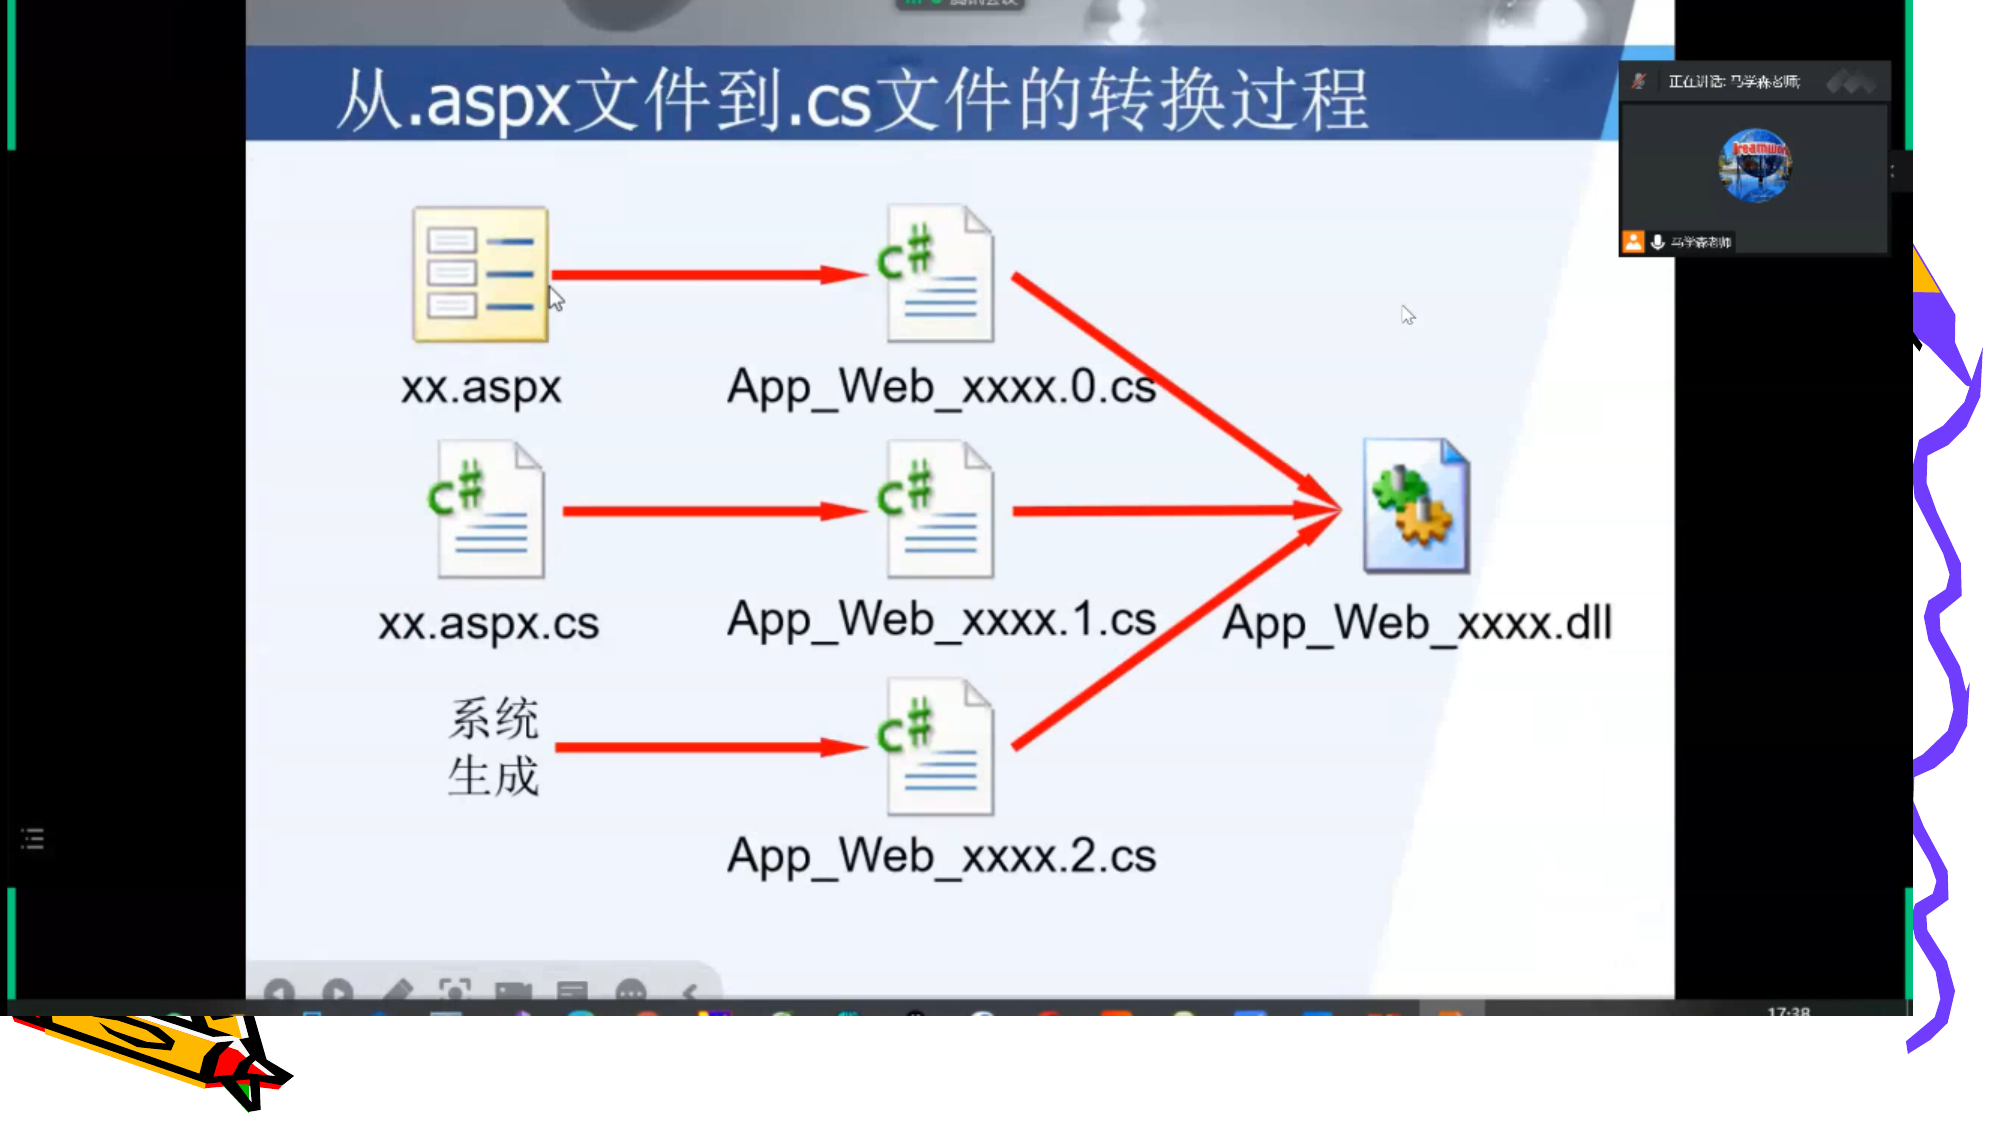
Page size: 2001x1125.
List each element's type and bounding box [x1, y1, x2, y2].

list [0, 0, 1913, 1016]
